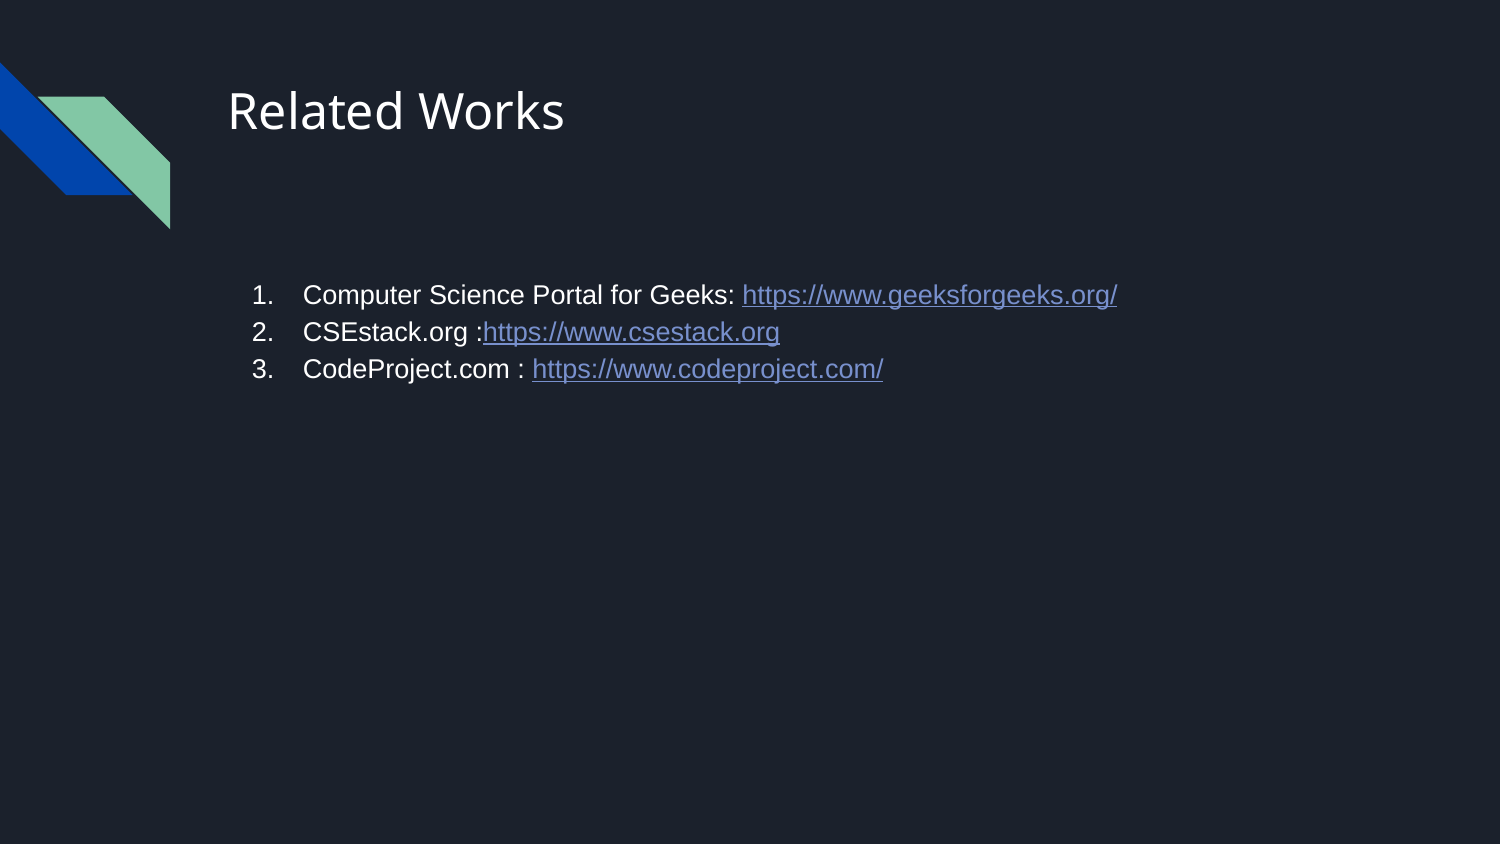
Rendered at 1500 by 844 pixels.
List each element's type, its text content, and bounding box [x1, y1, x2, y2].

list Computer Science Portal for Geeks: https://www.geeksforgeeks.org/ CSEstack.org :https://www.csestack.org CodeProject.com : https://www.codeproject.com/ [212, 257, 1368, 735]
title Related Works [212, 64, 1368, 215]
